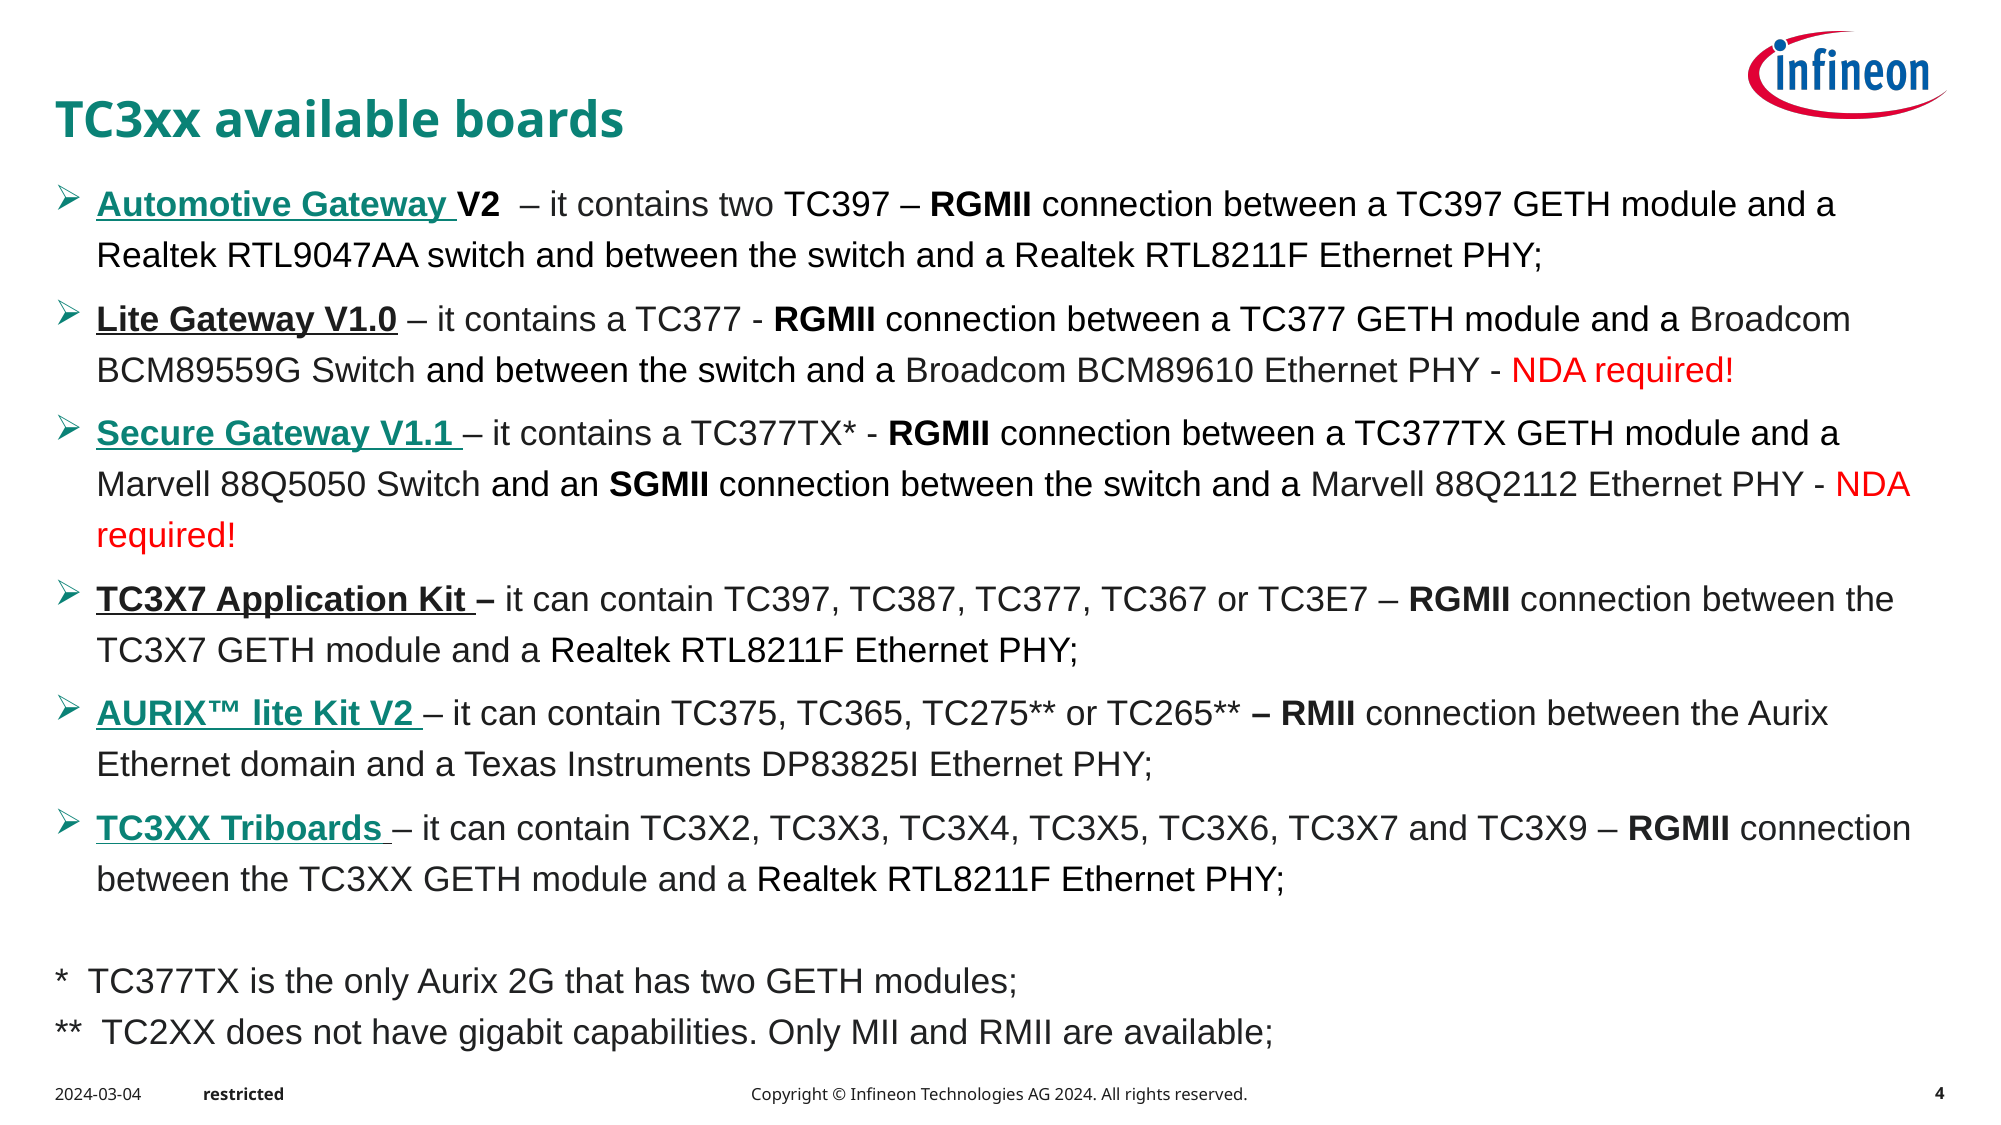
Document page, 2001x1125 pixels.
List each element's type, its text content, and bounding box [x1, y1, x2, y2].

title TC3xx available boards [55, 30, 1632, 149]
list Automotive Gateway V2 – it contains two TC397 – RGMII connection between a TC397 GETH module and a Realtek RTL9047AA switch and between the switch and a Realtek RTL8211F Ethernet PHY; Lite Gateway V1.0 – it contains a TC377 - RGMII connection between a TC377 GETH module and a Broadcom BCM89559G Switch and between the switch and a Broadcom BCM89610 Ethernet PHY - NDA required! Secure Gateway V1.1 – it contains a TC377TX* - RGMII connection between a TC377TX GETH module and a Marvell 88Q5050 Switch and an SGMII connection between the switch and a Marvell 88Q2112 Ethernet PHY - NDA required! TC3X7 Application Kit – it can contain TC397, TC387, TC377, TC367 or TC3E7 – RGMII connection between the TC3X7 GETH module and a Realtek RTL8211F Ethernet PHY; AURIX™ lite Kit V2 – it can contain TC375, TC365, TC275** or TC265** – RMII connection between the Aurix Ethernet domain and a Texas Instruments DP83825I Ethernet PHY; TC3XX Triboards – it can contain TC3X2, TC3X3, TC3X4, TC3X5, TC3X6, TC3X7 and TC3X9 – RGMII connection between the TC3XX GETH module and a Realtek RTL8211F Ethernet PHY; * TC377TX is the only Aurix 2G that has two GETH modules; ** TC2XX does not have gigabit capabilities. Only MII and RMII are available; [55, 172, 1945, 1071]
picture [1748, 31, 1947, 119]
